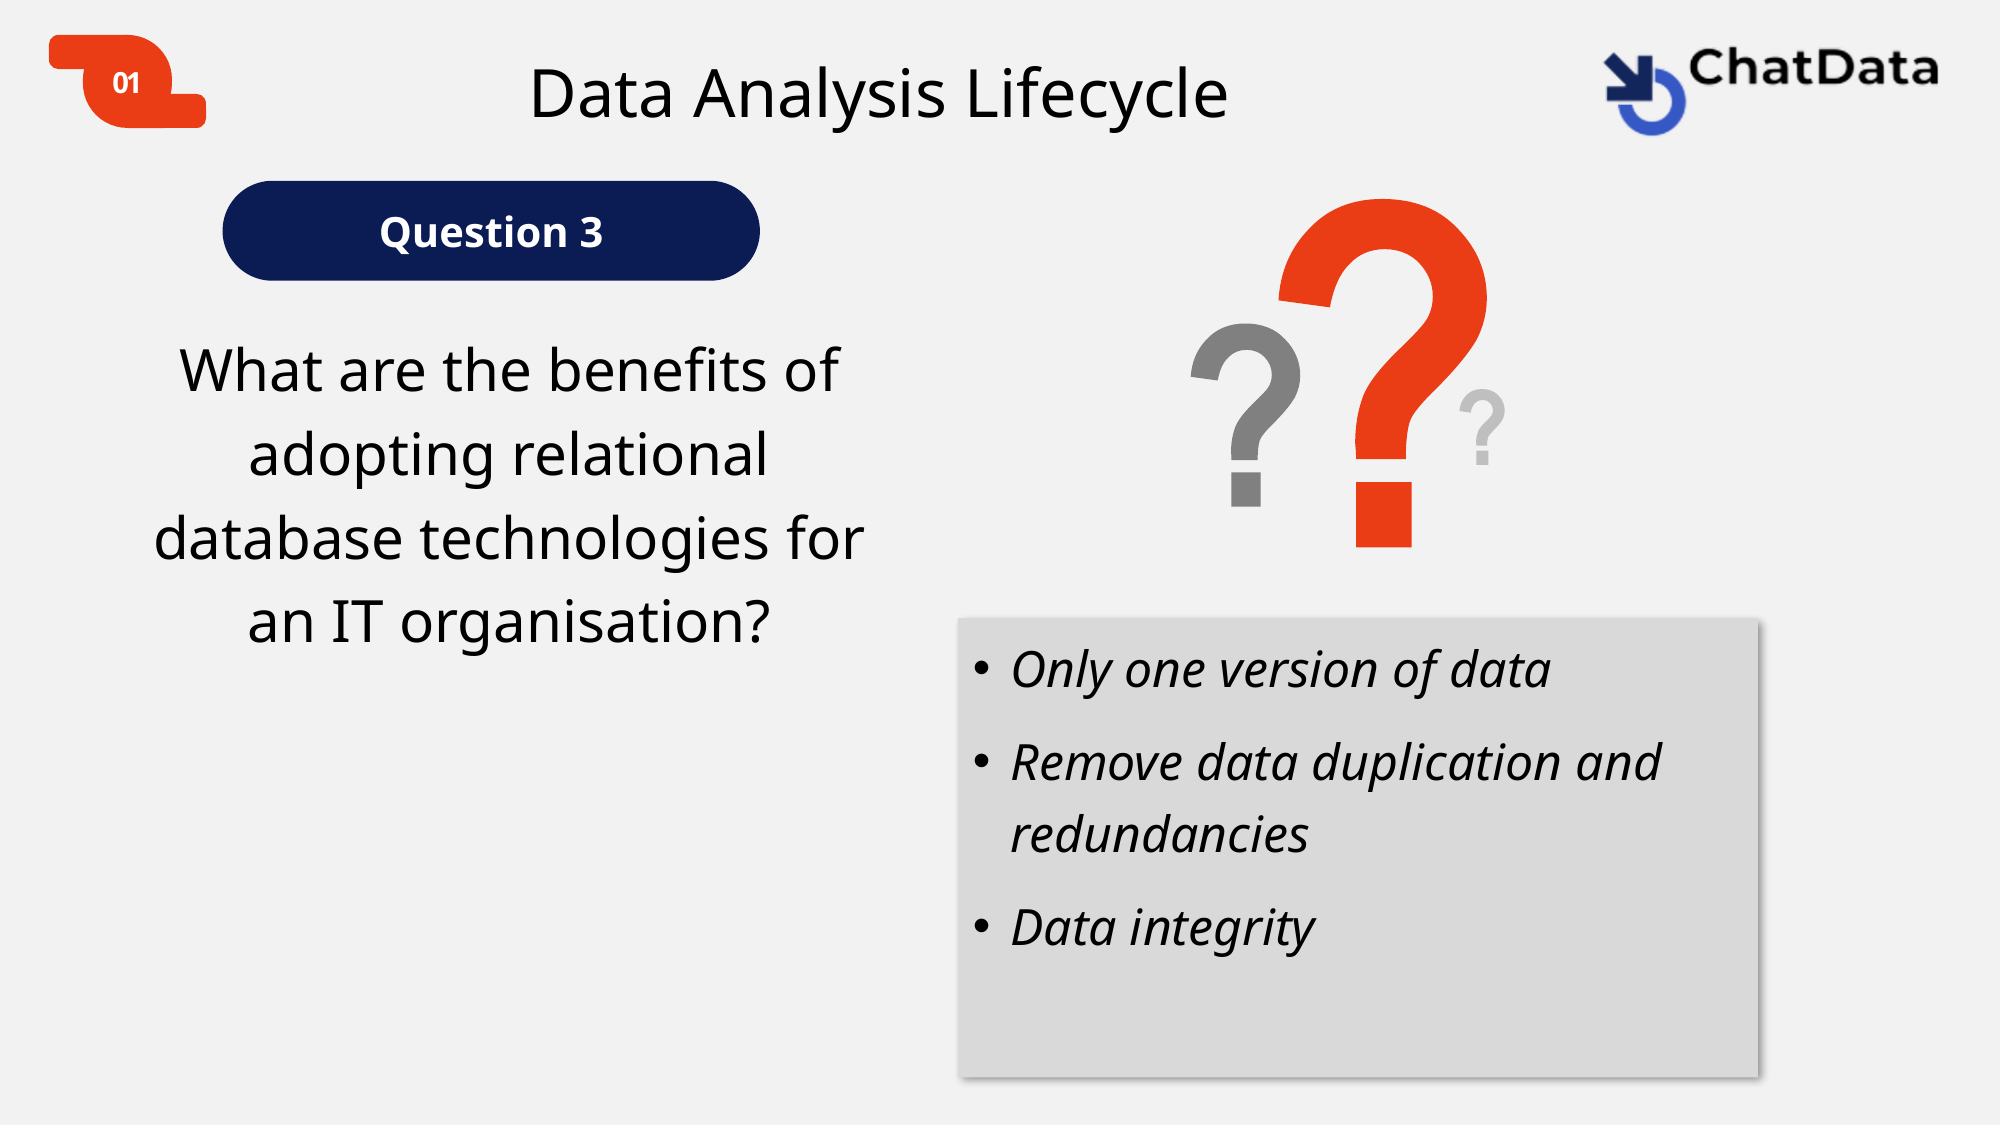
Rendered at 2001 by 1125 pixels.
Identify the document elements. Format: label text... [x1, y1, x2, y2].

title Data Analysis Lifecycle [301, 27, 1458, 166]
list What are the benefits of adopting relational database technologies for an IT organisation? [109, 311, 910, 784]
text_box Question 3 [221, 179, 762, 282]
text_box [48, 34, 207, 129]
picture [1569, 0, 2000, 200]
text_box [1190, 198, 1505, 548]
text_box Only one version of data Remove data duplication and redundancies Data integrity [957, 618, 1758, 1078]
